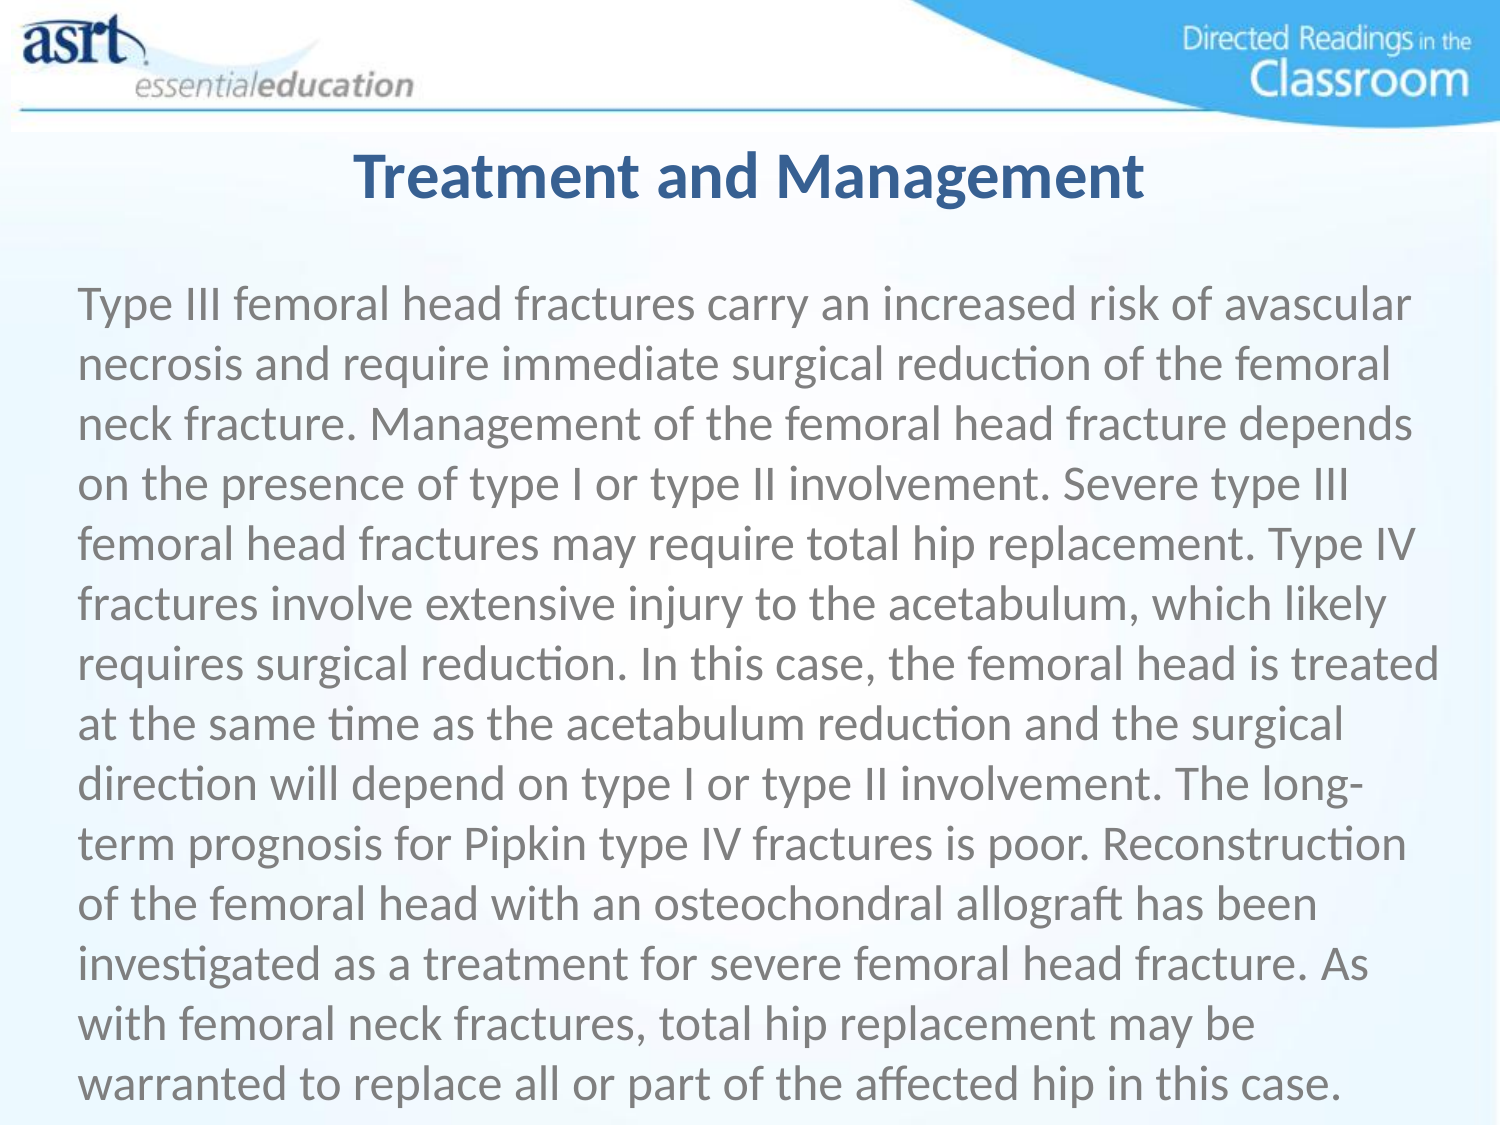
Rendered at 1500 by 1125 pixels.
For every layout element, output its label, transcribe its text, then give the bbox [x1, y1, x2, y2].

picture [0, 0, 1500, 1125]
list Type III femoral head fractures carry an increased risk of avascular necrosis and require immediate surgical reduction of the femoral neck fracture. Management of the femoral head fracture depends on the presence of type I or type II involvement. Severe type III femoral head fractures may require total hip replacement. Type IV fractures involve extensive injury to the acetabulum, which likely requires surgical reduction. In this case, the femoral head is treated at the same time as the acetabulum reduction and the surgical direction will depend on type I or type II involvement. The long-term prognosis for Pipkin type IV fractures is poor. Reconstruction of the femoral head with an osteochondral allograft has been investigated as a treatment for severe femoral head fracture. As with femoral neck fractures, total hip replacement may be warranted to replace all or part of the affected hip in this case. [62, 262, 1475, 955]
title Treatment and Management [50, 115, 1450, 303]
